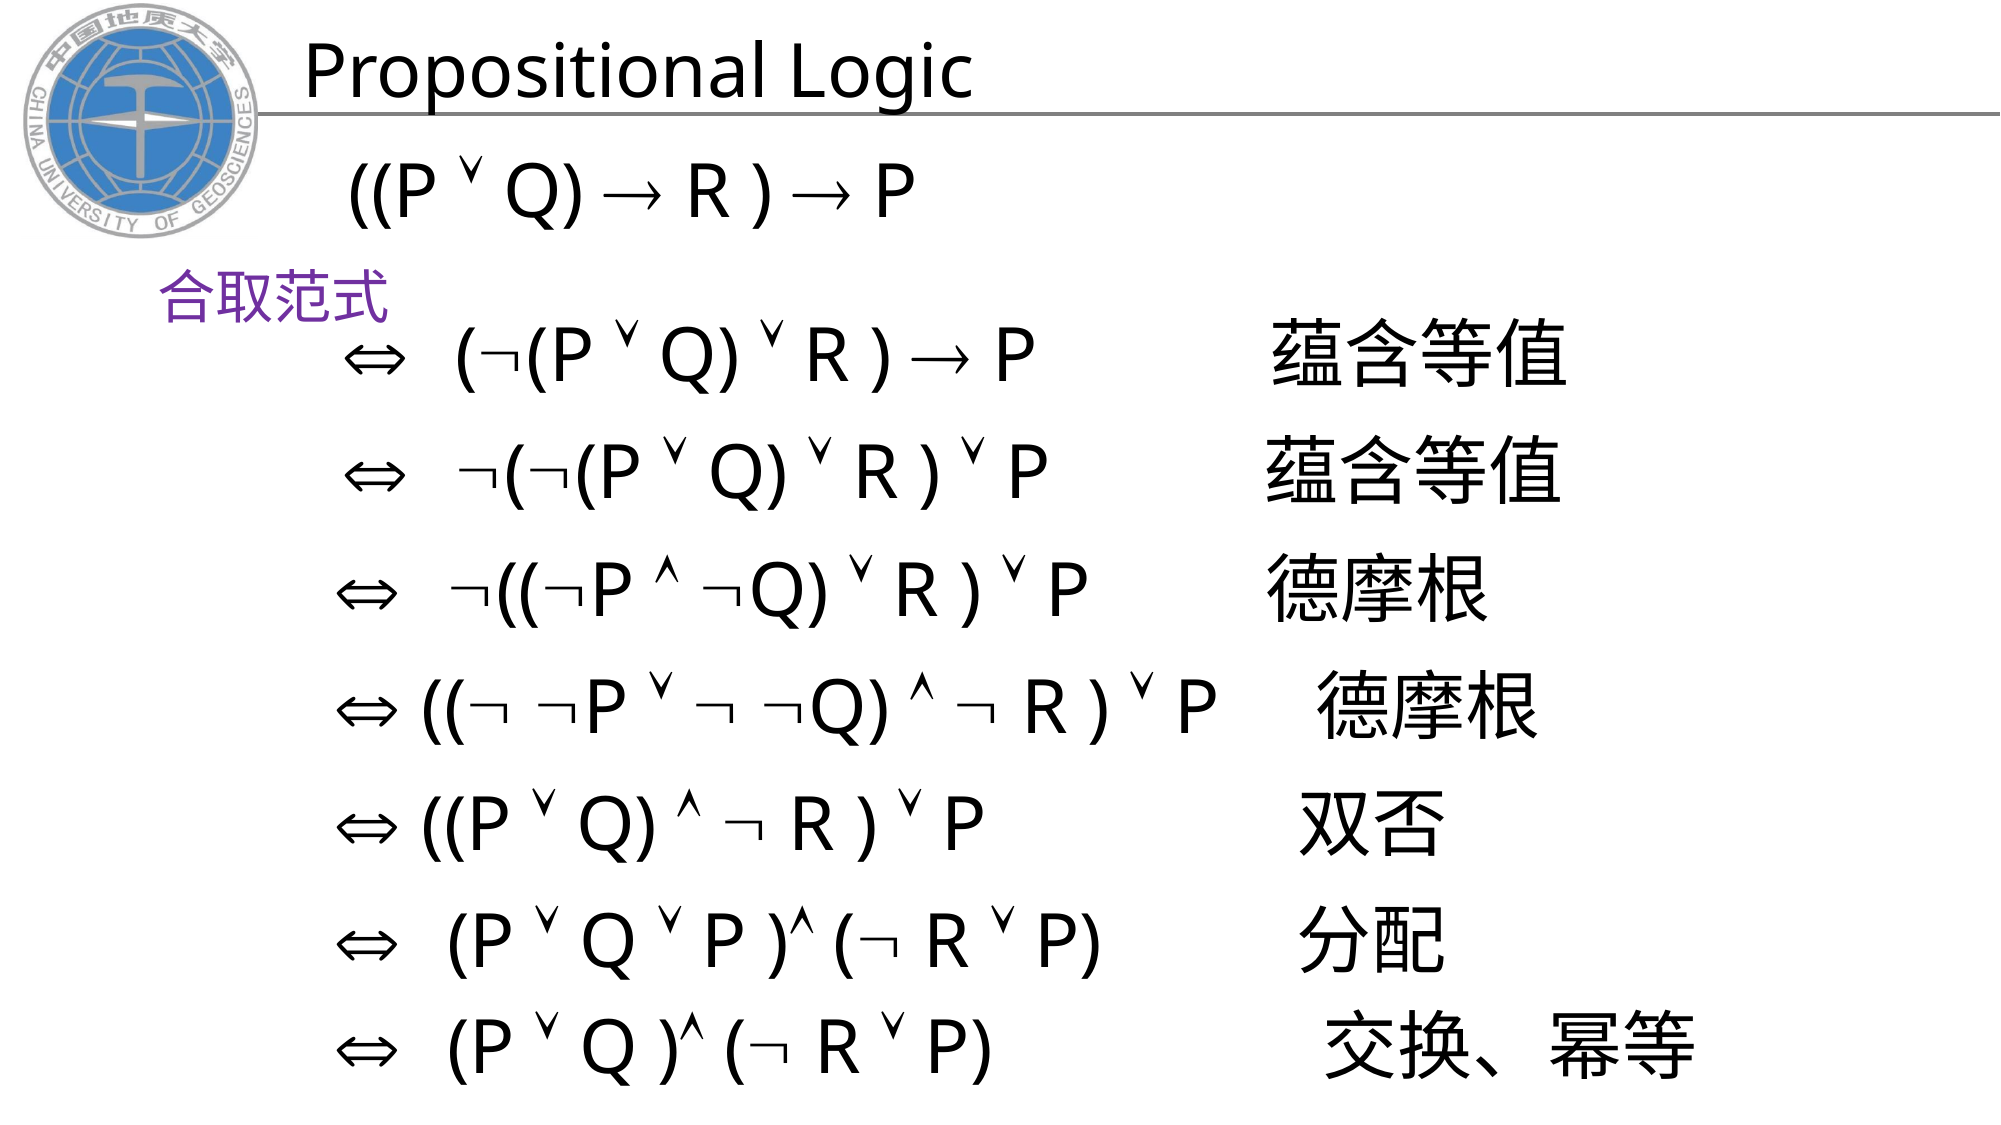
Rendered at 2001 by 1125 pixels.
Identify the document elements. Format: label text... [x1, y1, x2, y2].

text_box  ((P  Q)  R )  P 蕴含等值 [326, 299, 1708, 405]
text_box 合取范式 [142, 253, 417, 338]
text_box  ((P  Q)  R )  P 德摩根 [318, 534, 1700, 639]
text_box  (P  Q  P ) ( R  P) 分配 [318, 884, 1700, 990]
picture [21, 3, 258, 239]
text_box  ((P  Q)   R )  P 双否 [318, 767, 1700, 873]
text_box ((P  Q)  R )  P [334, 135, 1186, 241]
text_box  (P  Q ) ( R  P) 交换、幂等 [318, 990, 1804, 1096]
text_box Propositional Logic [287, 15, 1233, 120]
text_box  ((P  Q)  R )  P 蕴含等值 [326, 416, 1708, 521]
text_box  (( P   Q)   R )  P 德摩根 [318, 650, 1700, 756]
